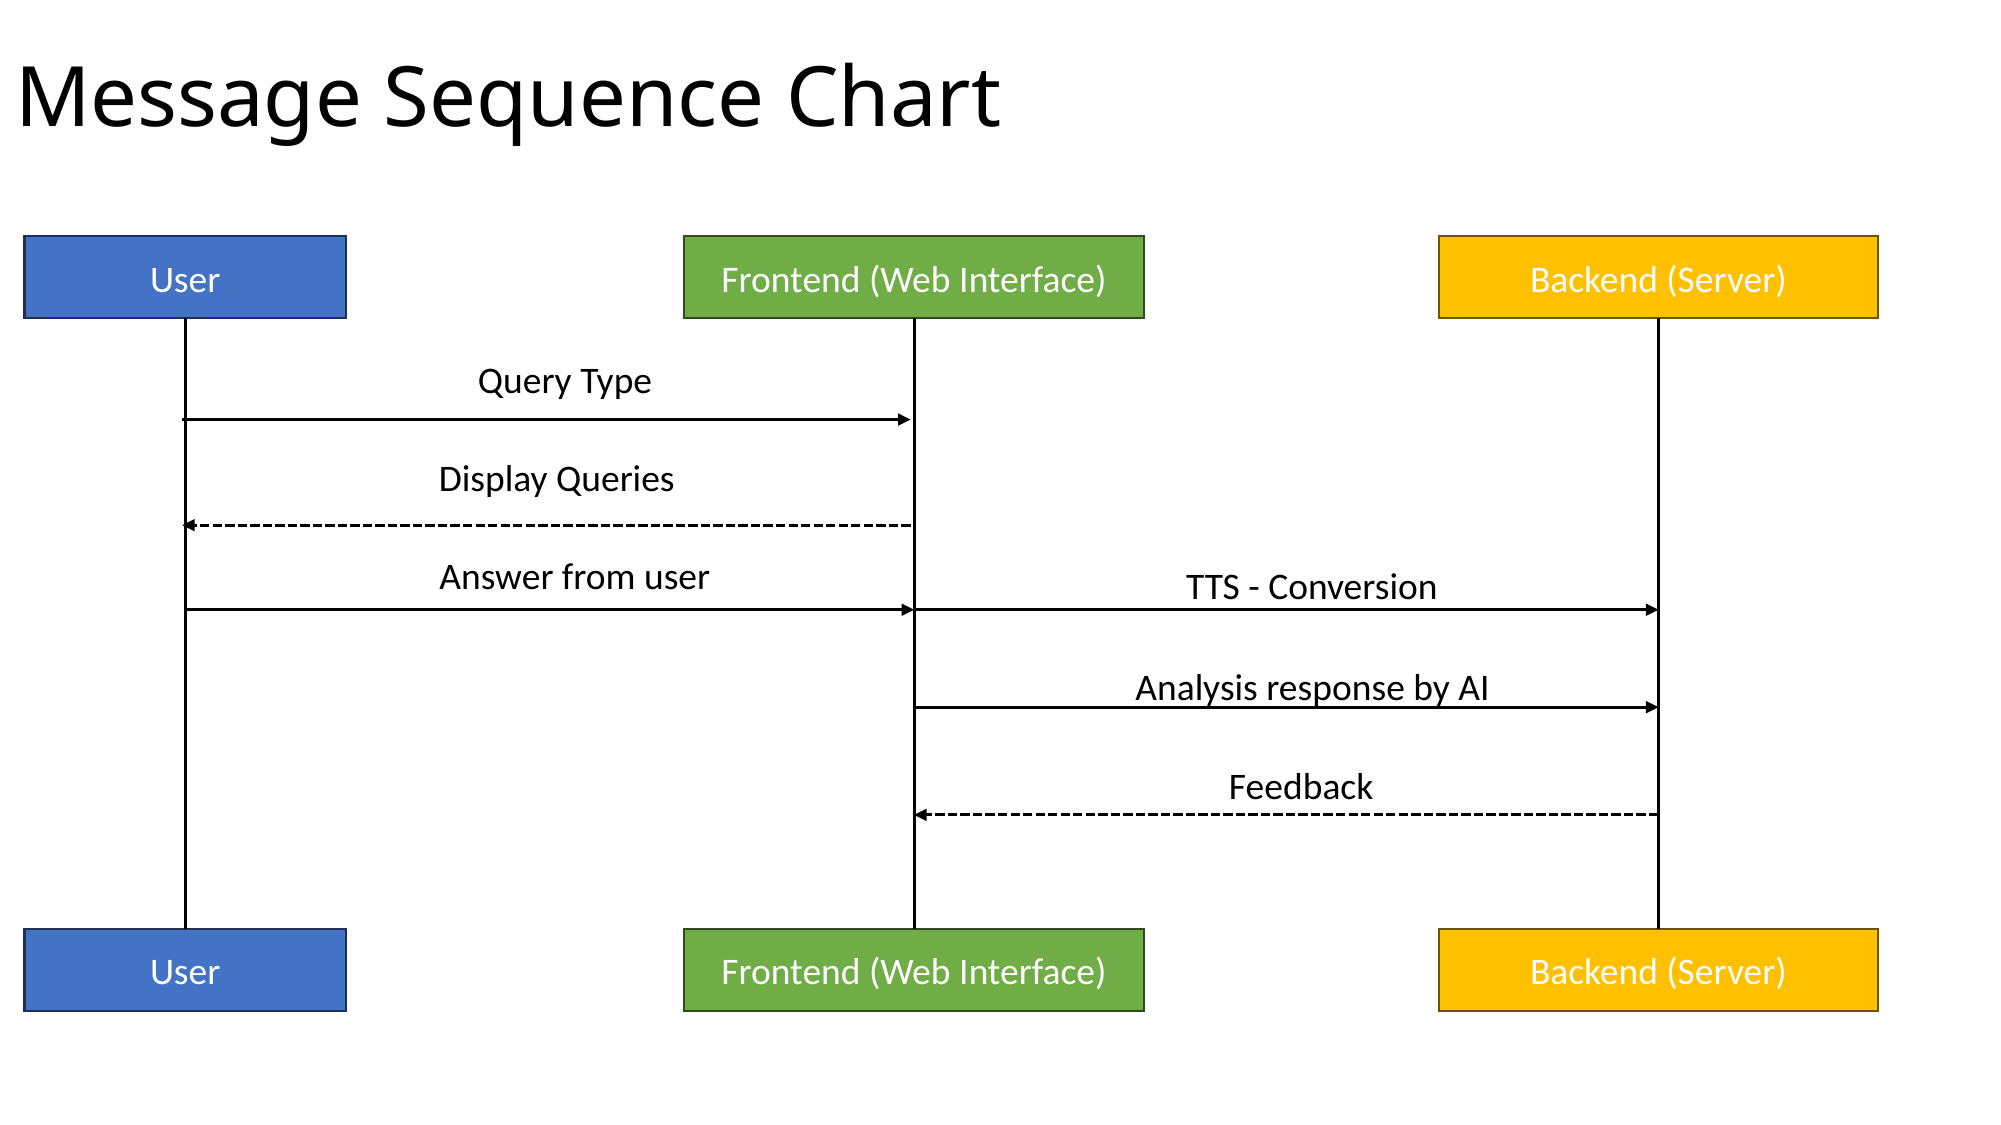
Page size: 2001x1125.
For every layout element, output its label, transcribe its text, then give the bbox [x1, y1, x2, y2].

text_box TTS - Conversion [1171, 610, 1453, 615]
text_box Analysis response by AI [1120, 709, 1506, 716]
text_box Backend (Server) [1438, 928, 1879, 1012]
text_box Frontend (Web Interface) [683, 928, 1145, 1012]
text_box User [23, 235, 347, 319]
text_box Feedback [1214, 754, 1389, 814]
text_box Backend (Server) [1438, 235, 1879, 319]
text_box Answer from user [365, 544, 785, 604]
text_box Display Queries [412, 447, 702, 507]
text_box Query Type [420, 348, 710, 409]
title Message Sequence Chart [0, 0, 1725, 208]
text_box Analysis response by AI [1120, 656, 1506, 706]
text_box User [23, 928, 347, 1012]
text_box Frontend (Web Interface) [683, 235, 1145, 319]
text_box TTS - Conversion [1171, 554, 1453, 609]
